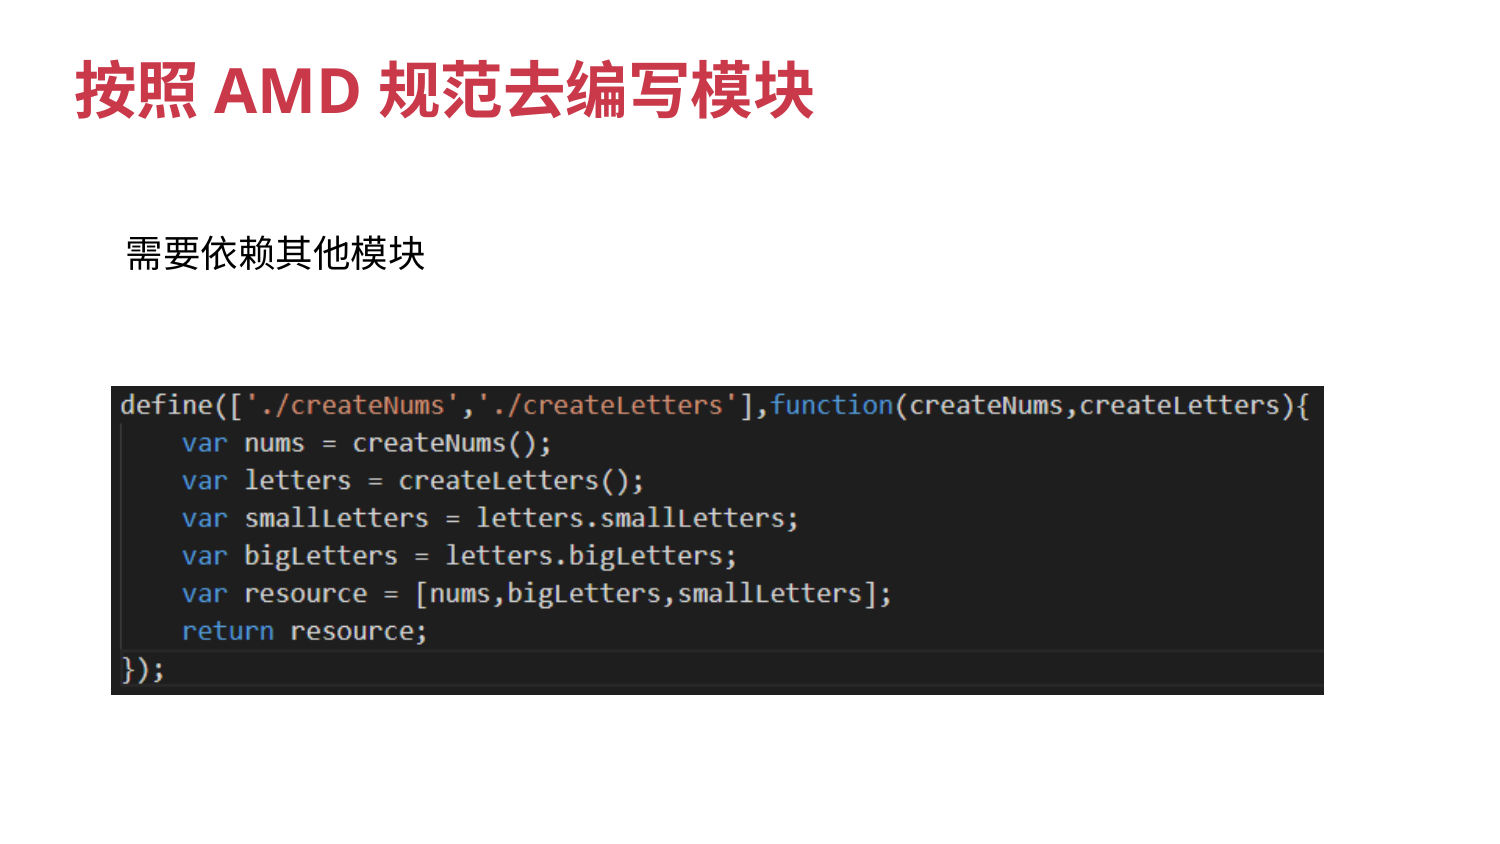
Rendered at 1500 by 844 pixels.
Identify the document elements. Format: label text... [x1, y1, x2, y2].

text_box 按照AMD规范去编写模块 [59, 43, 831, 134]
picture [111, 386, 1324, 695]
text_box 需要依赖其他模块 [111, 222, 608, 283]
